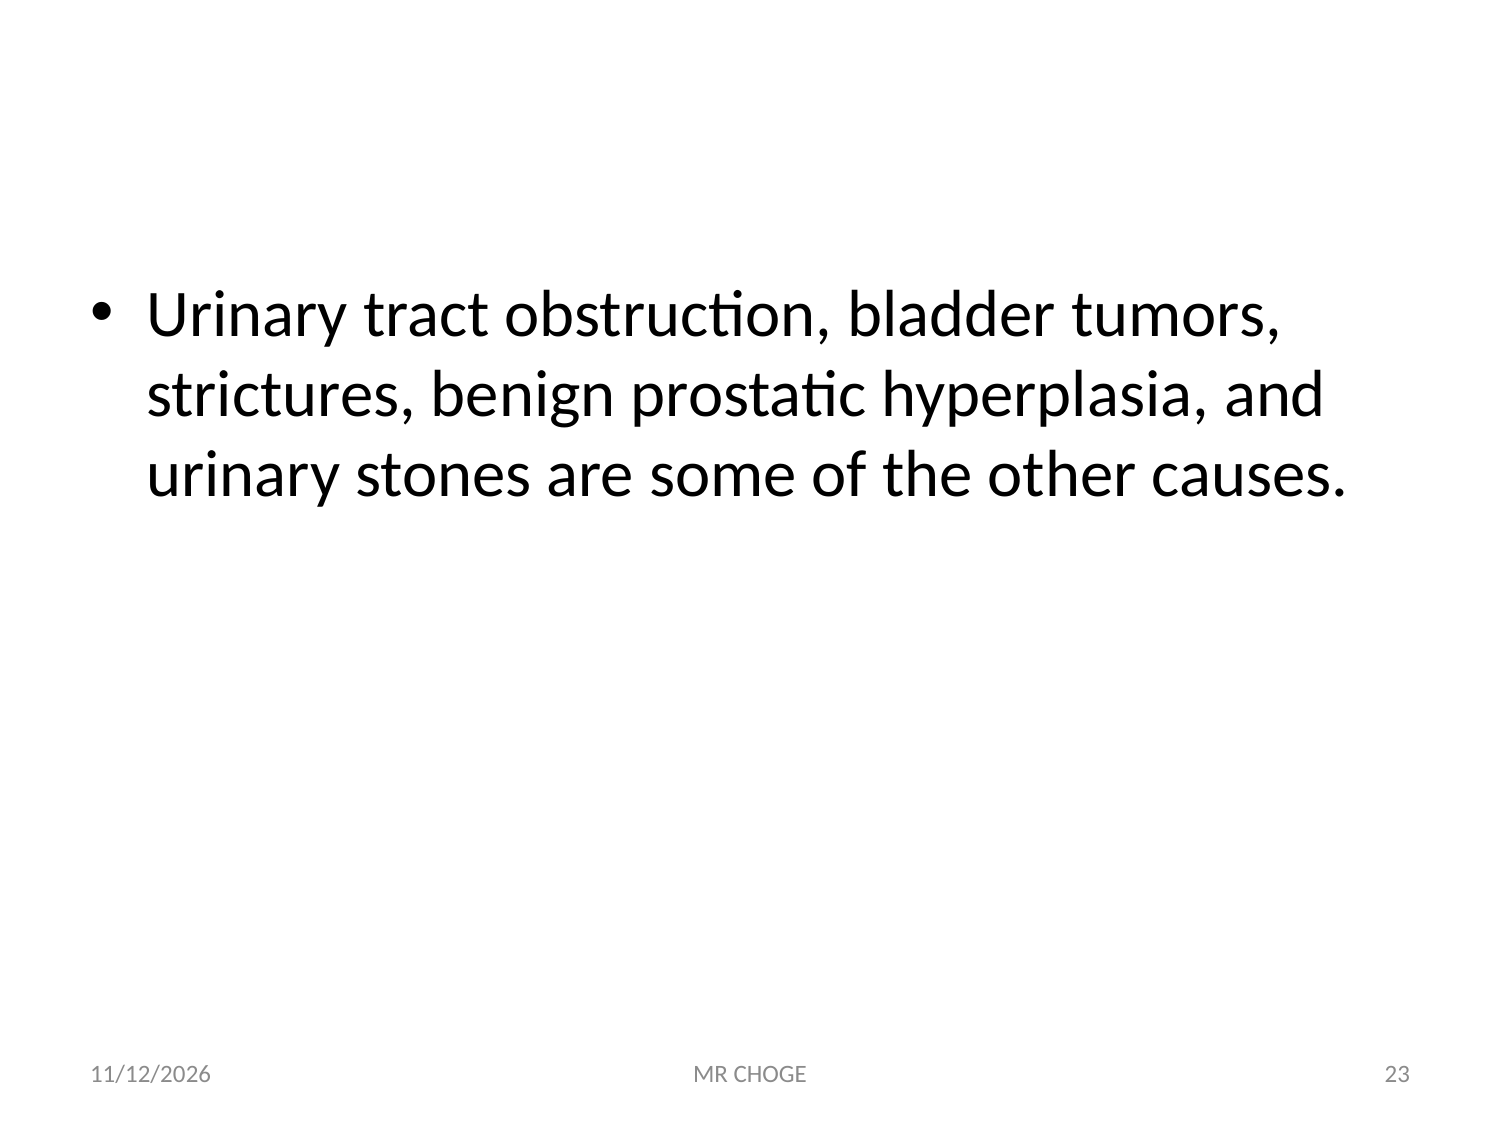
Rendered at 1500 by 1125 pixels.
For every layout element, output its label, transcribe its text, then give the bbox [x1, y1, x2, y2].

footer MR CHOGE [512, 1042, 988, 1103]
slide_number 23 [1074, 1042, 1425, 1103]
list Urinary tract obstruction, bladder tumors, strictures, benign prostatic hyperplasia, and urinary stones are some of the other causes. [75, 262, 1425, 1005]
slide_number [75, 1042, 425, 1103]
